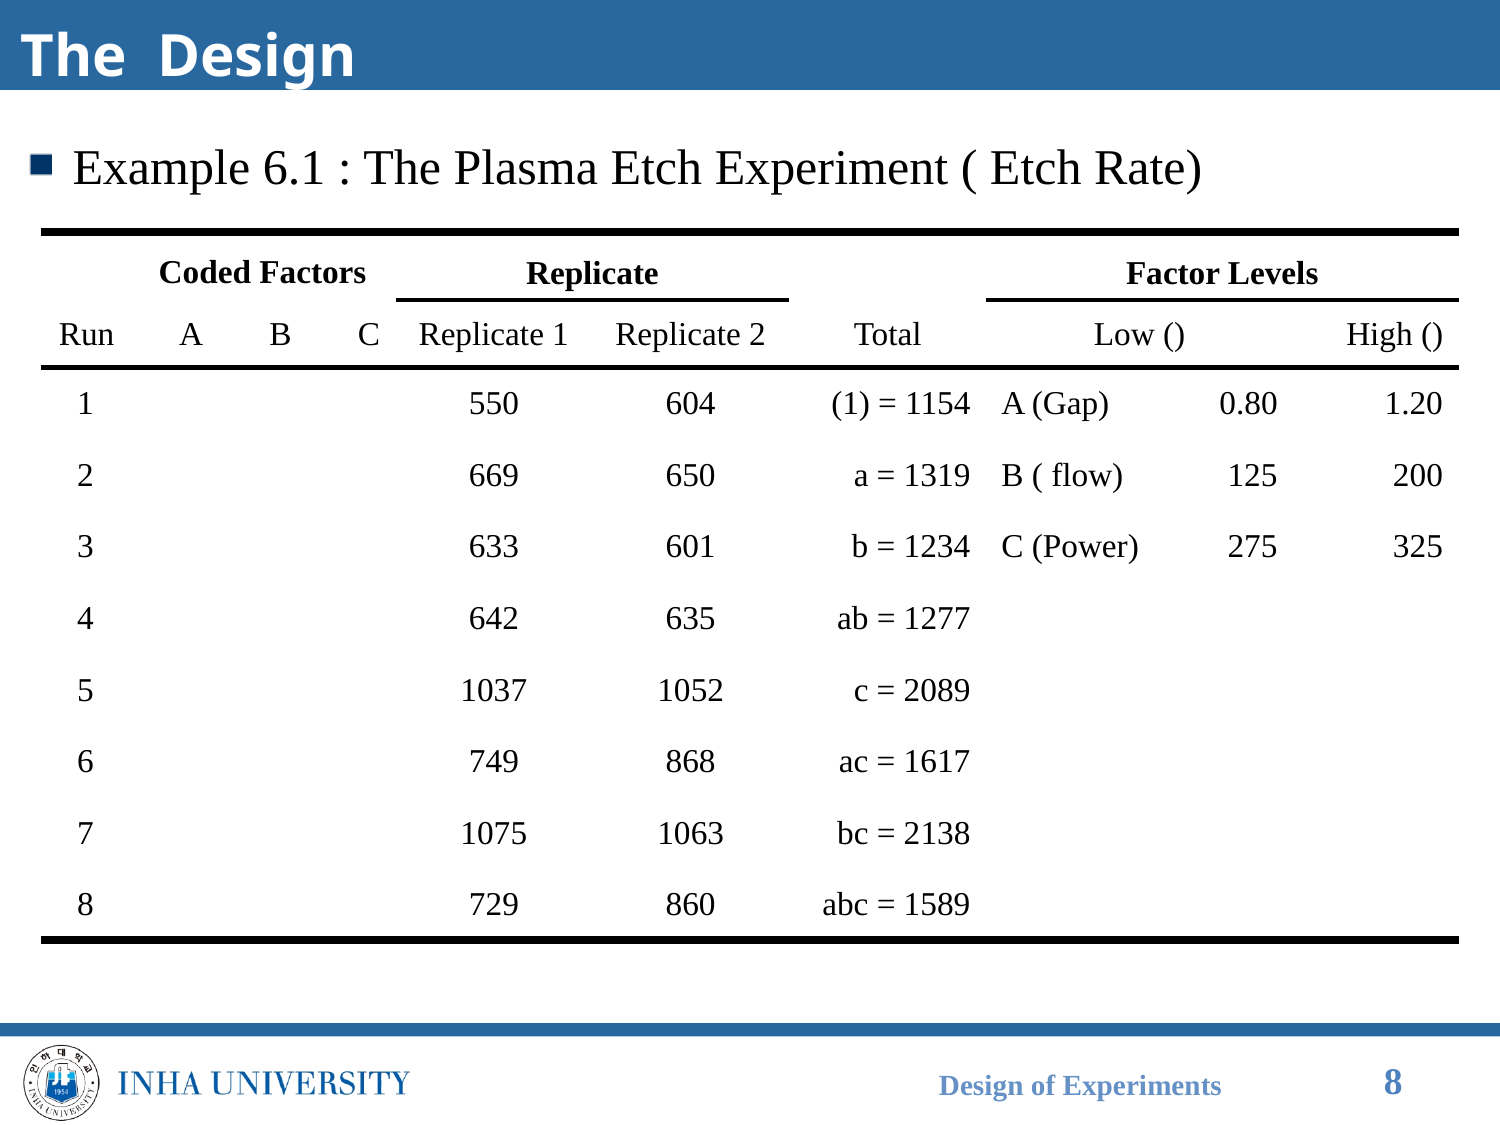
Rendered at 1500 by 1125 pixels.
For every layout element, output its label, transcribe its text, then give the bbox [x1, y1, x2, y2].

picture [16, 146, 52, 182]
text_box Design of Experiments [891, 1058, 1270, 1106]
picture [9, 1037, 423, 1125]
